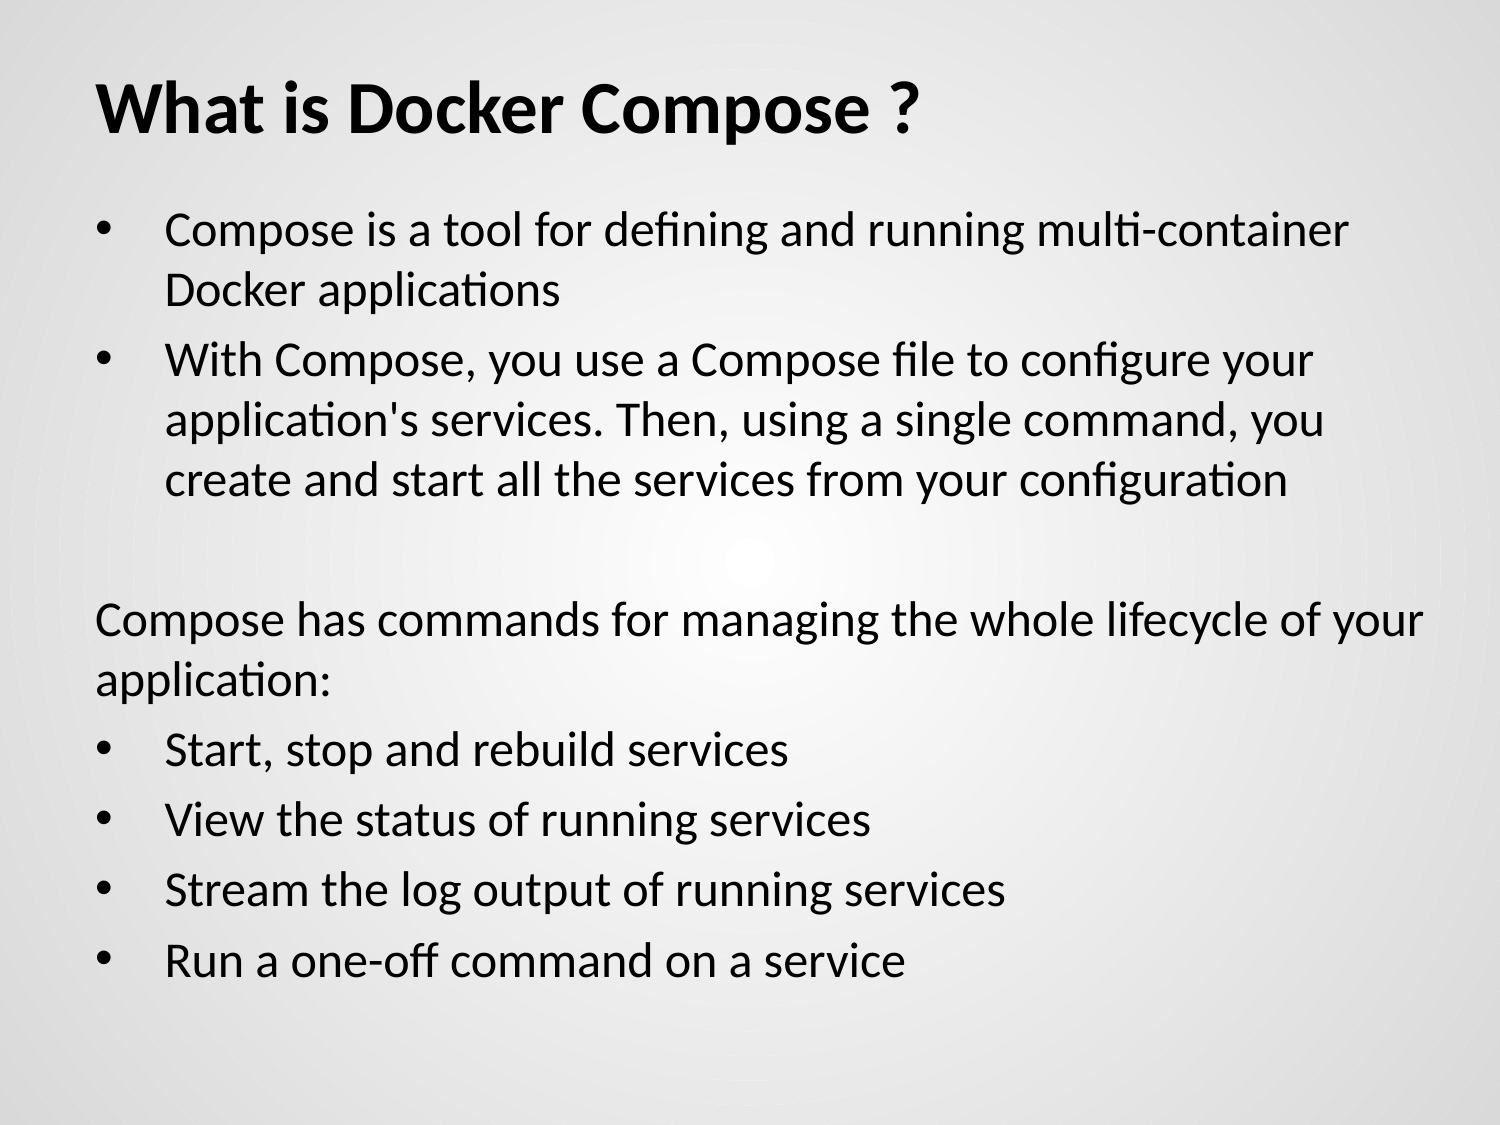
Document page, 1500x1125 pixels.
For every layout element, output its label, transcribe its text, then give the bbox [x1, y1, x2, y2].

list Compose is a tool for defining and running multi-container Docker applications With Compose, you use a Compose file to configure your application's services. Then, using a single command, you create and start all the services from your configuration Compose has commands for managing the whole lifecycle of your application: Start, stop and rebuild services View the status of running services Stream the log output of running services Run a one-off command on a service [75, 186, 1471, 1005]
title What is Docker Compose ? [75, 45, 1425, 162]
